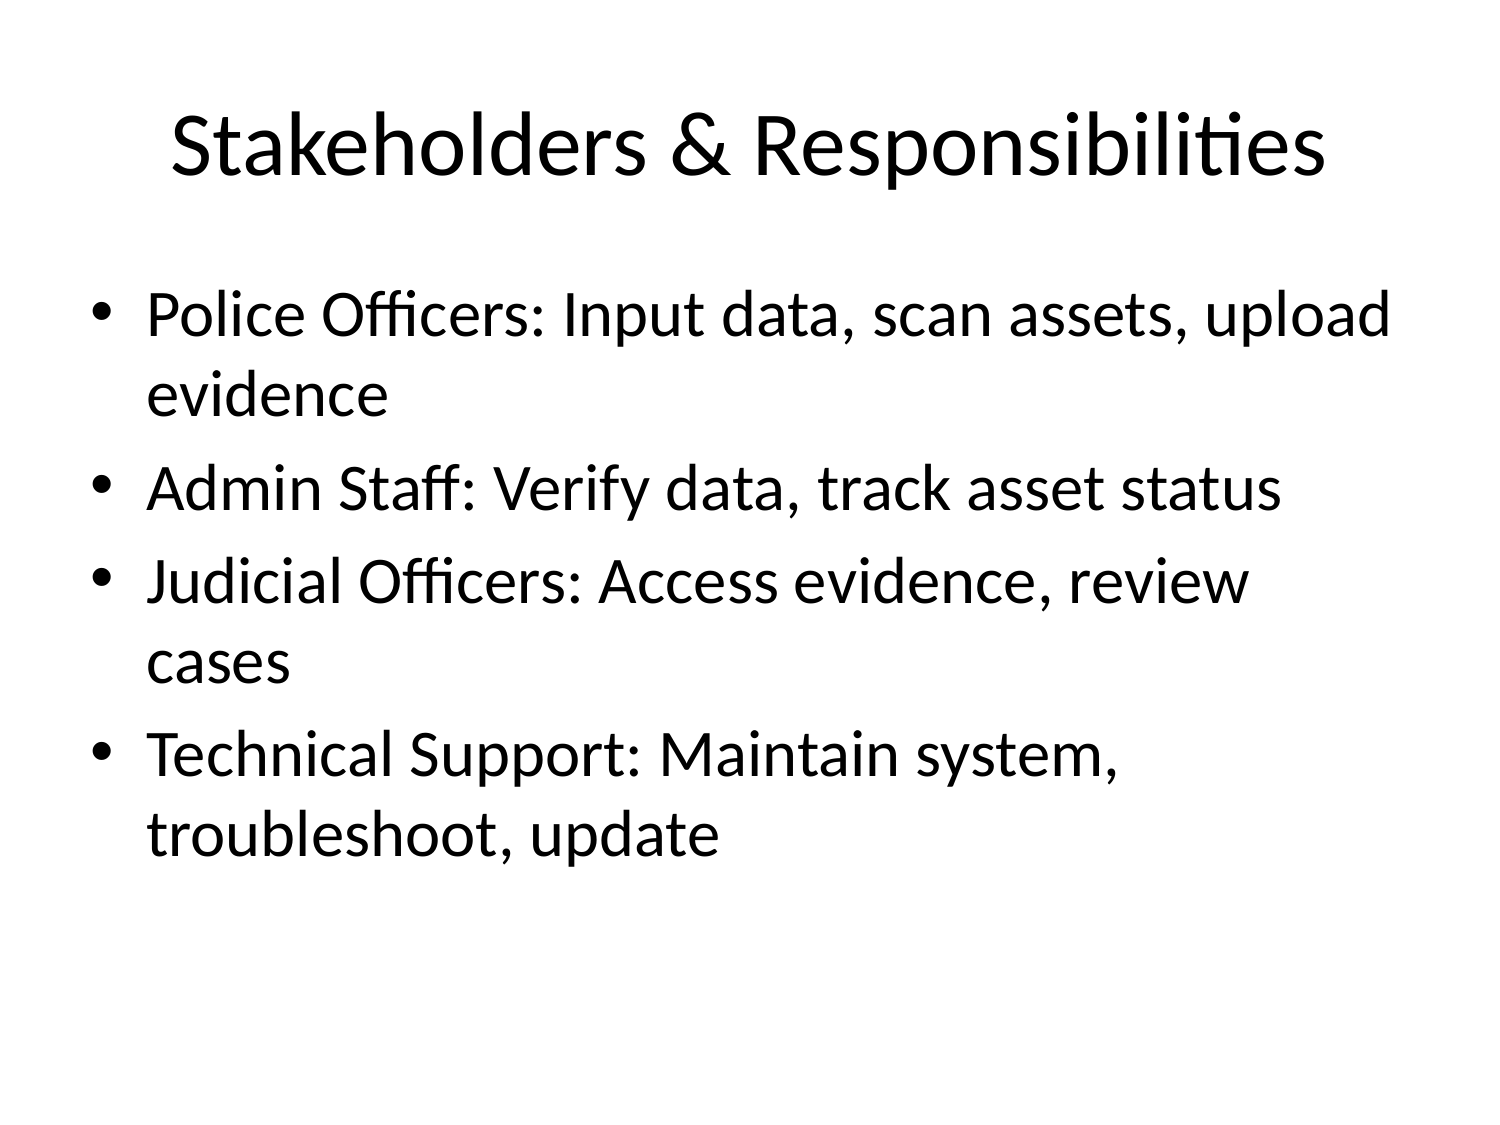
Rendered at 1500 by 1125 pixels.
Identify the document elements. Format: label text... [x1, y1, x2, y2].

title Stakeholders & Responsibilities [75, 45, 1425, 233]
list Police Officers: Input data, scan assets, upload evidence Admin Staff: Verify data, track asset status Judicial Officers: Access evidence, review cases Technical Support: Maintain system, troubleshoot, update [75, 262, 1425, 1005]
